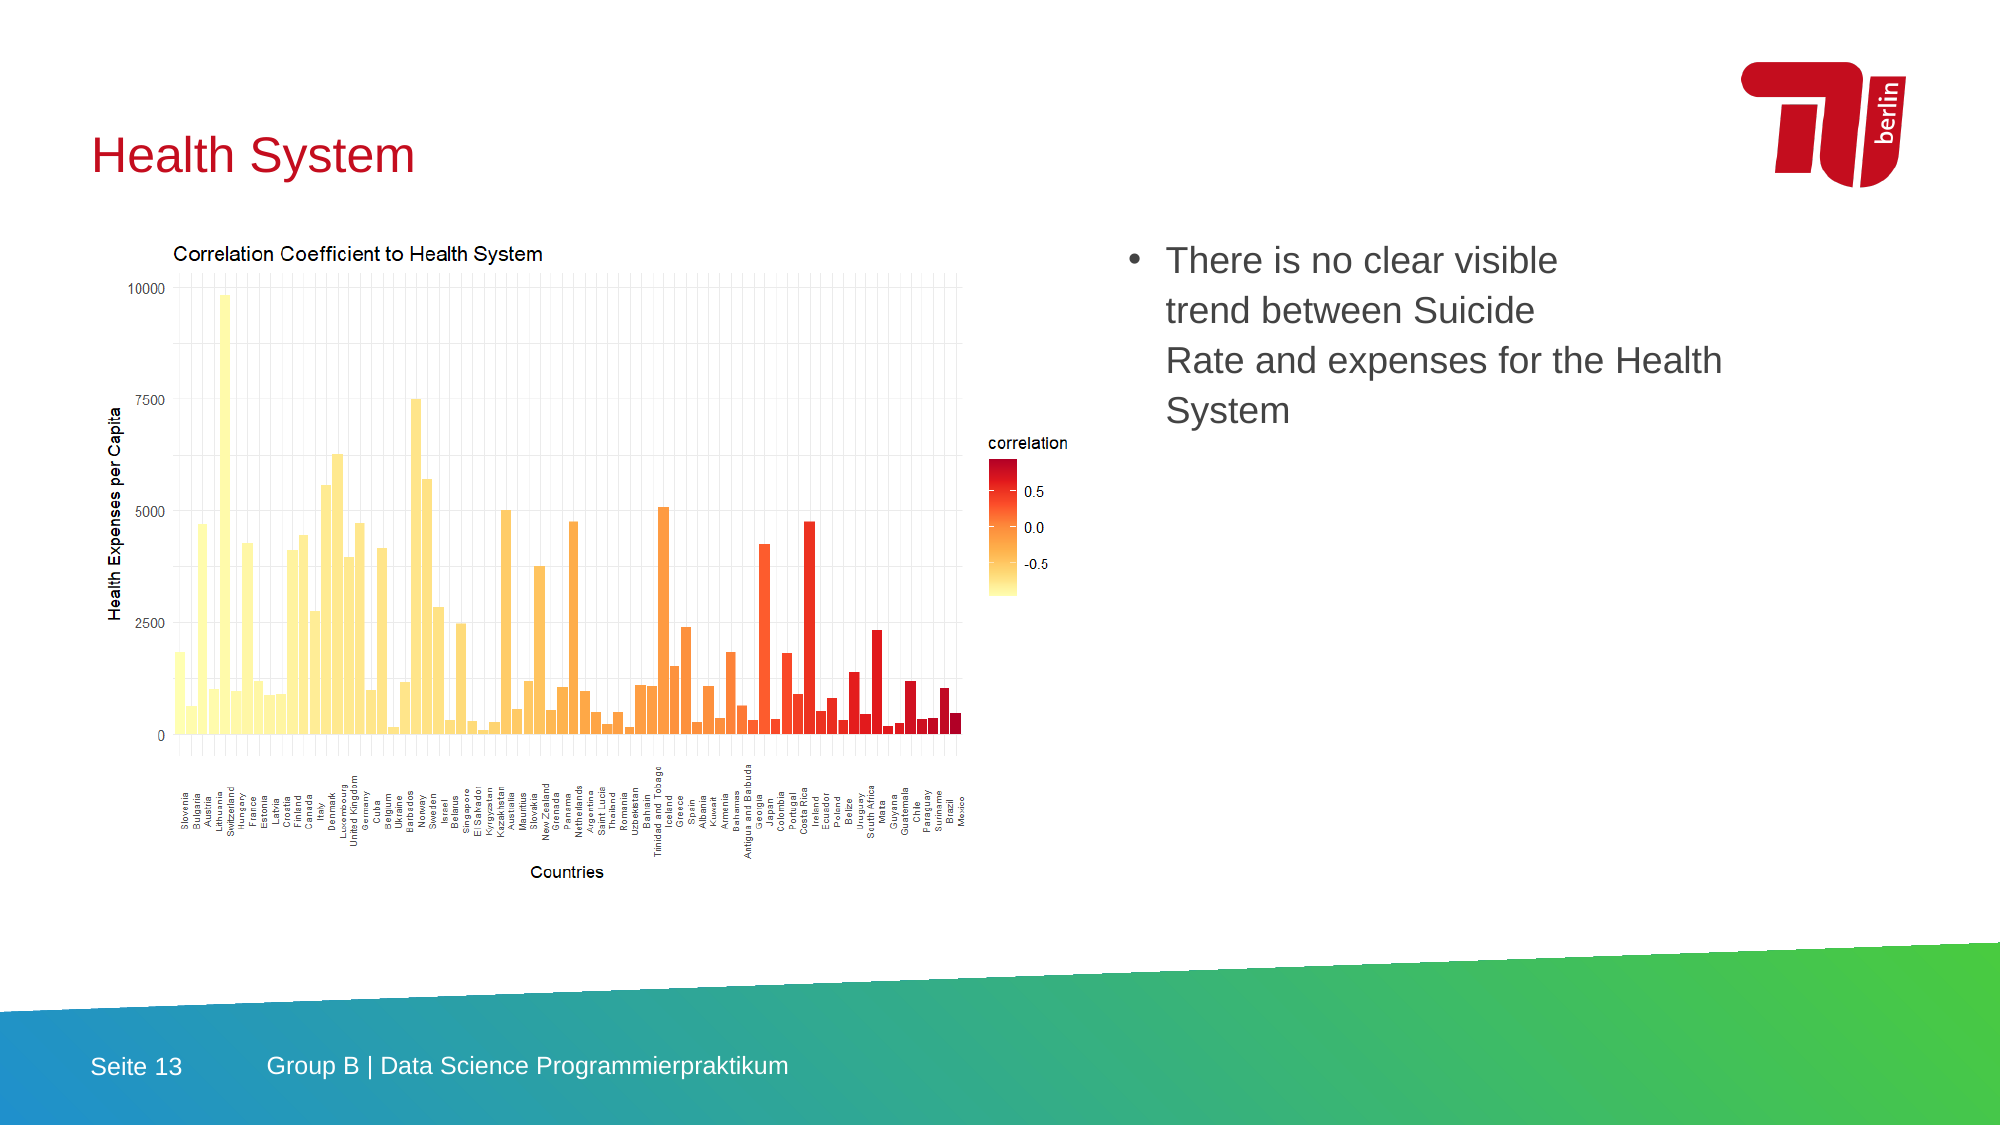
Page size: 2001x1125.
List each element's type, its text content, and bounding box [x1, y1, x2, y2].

picture [97, 235, 1086, 890]
list Health System [91, 65, 1455, 183]
list There is no clear visible trend between Suicide Rate and expenses for the Health System [1128, 231, 1782, 906]
picture [1741, 62, 1906, 188]
